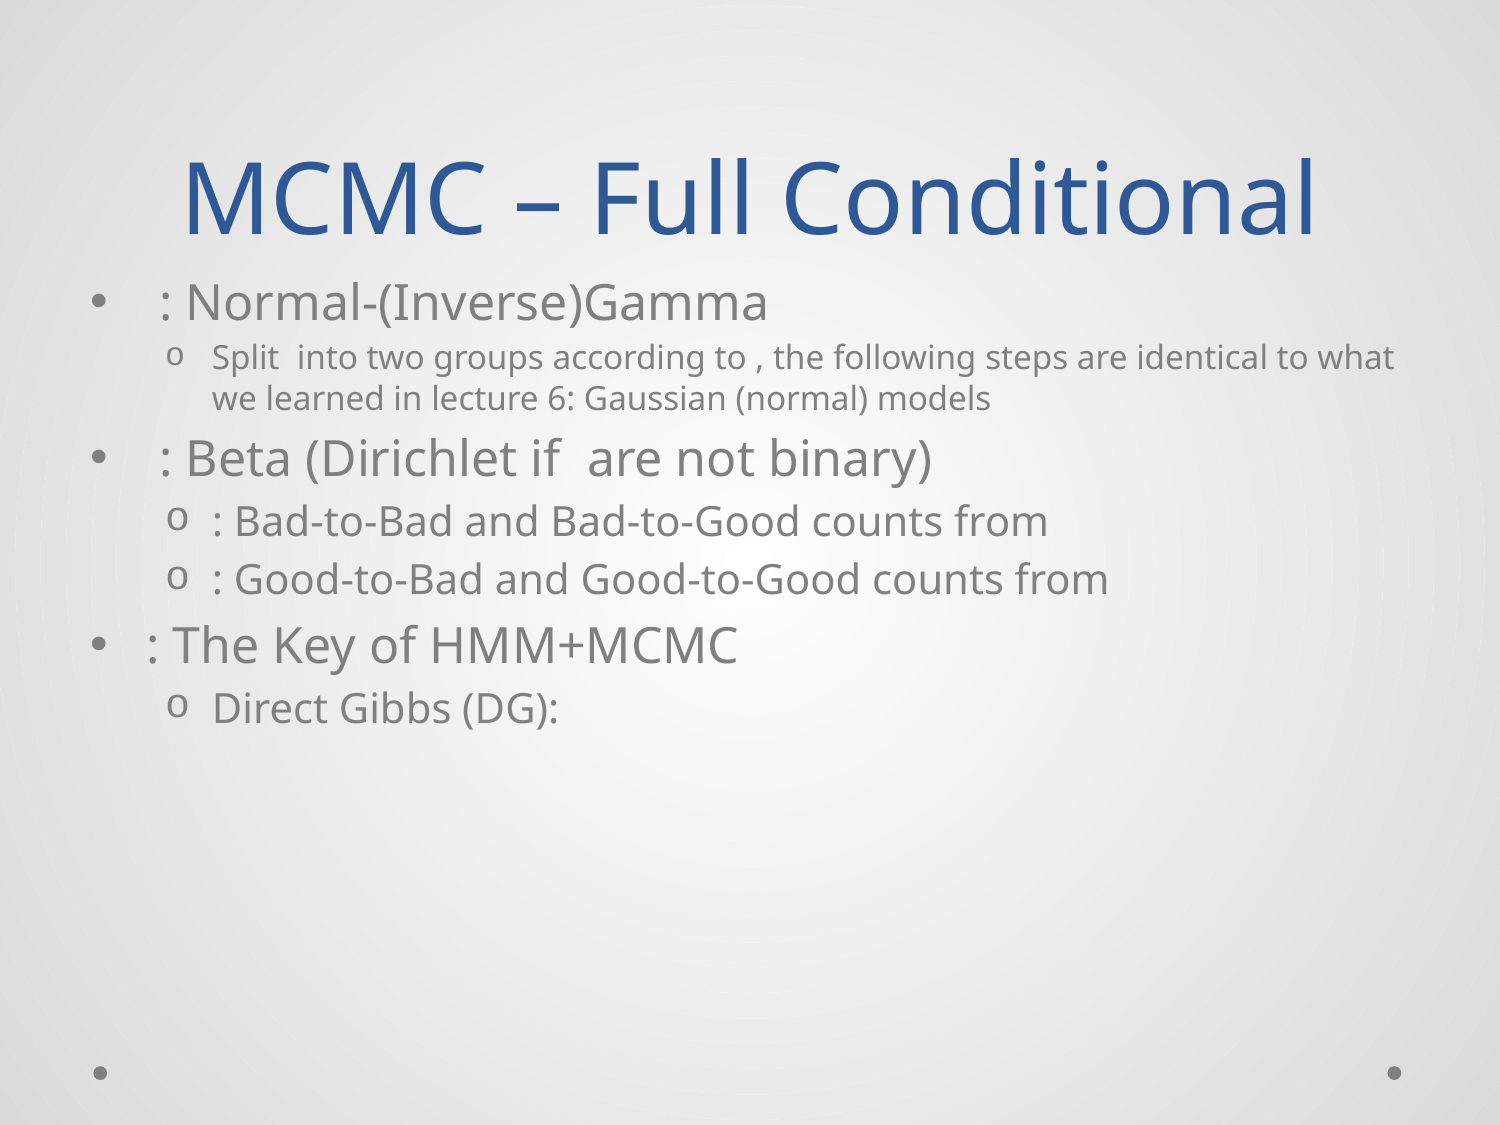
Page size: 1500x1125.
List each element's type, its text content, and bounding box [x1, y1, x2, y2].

title MCMC – Full Conditional [75, 0, 1425, 263]
